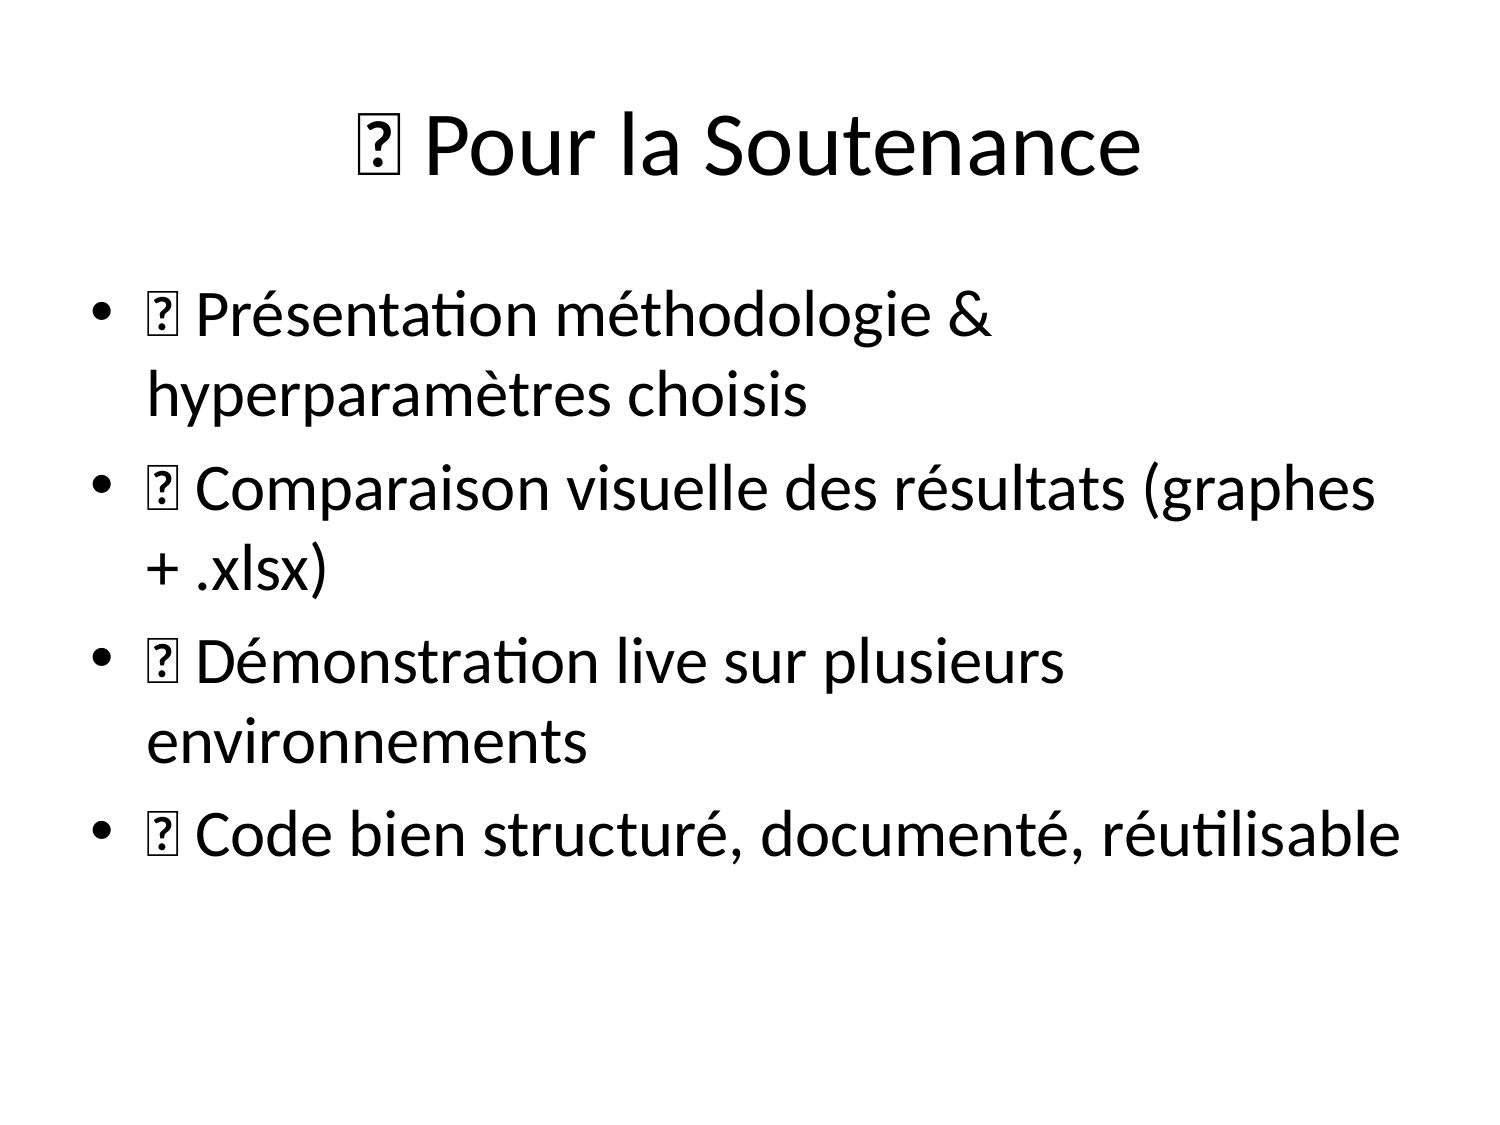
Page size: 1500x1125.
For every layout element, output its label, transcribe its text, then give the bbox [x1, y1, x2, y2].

list 📌 Présentation méthodologie & hyperparamètres choisis 📌 Comparaison visuelle des résultats (graphes + .xlsx) 📌 Démonstration live sur plusieurs environnements 📌 Code bien structuré, documenté, réutilisable [75, 262, 1425, 1005]
title 🎤 Pour la Soutenance [75, 45, 1425, 233]
